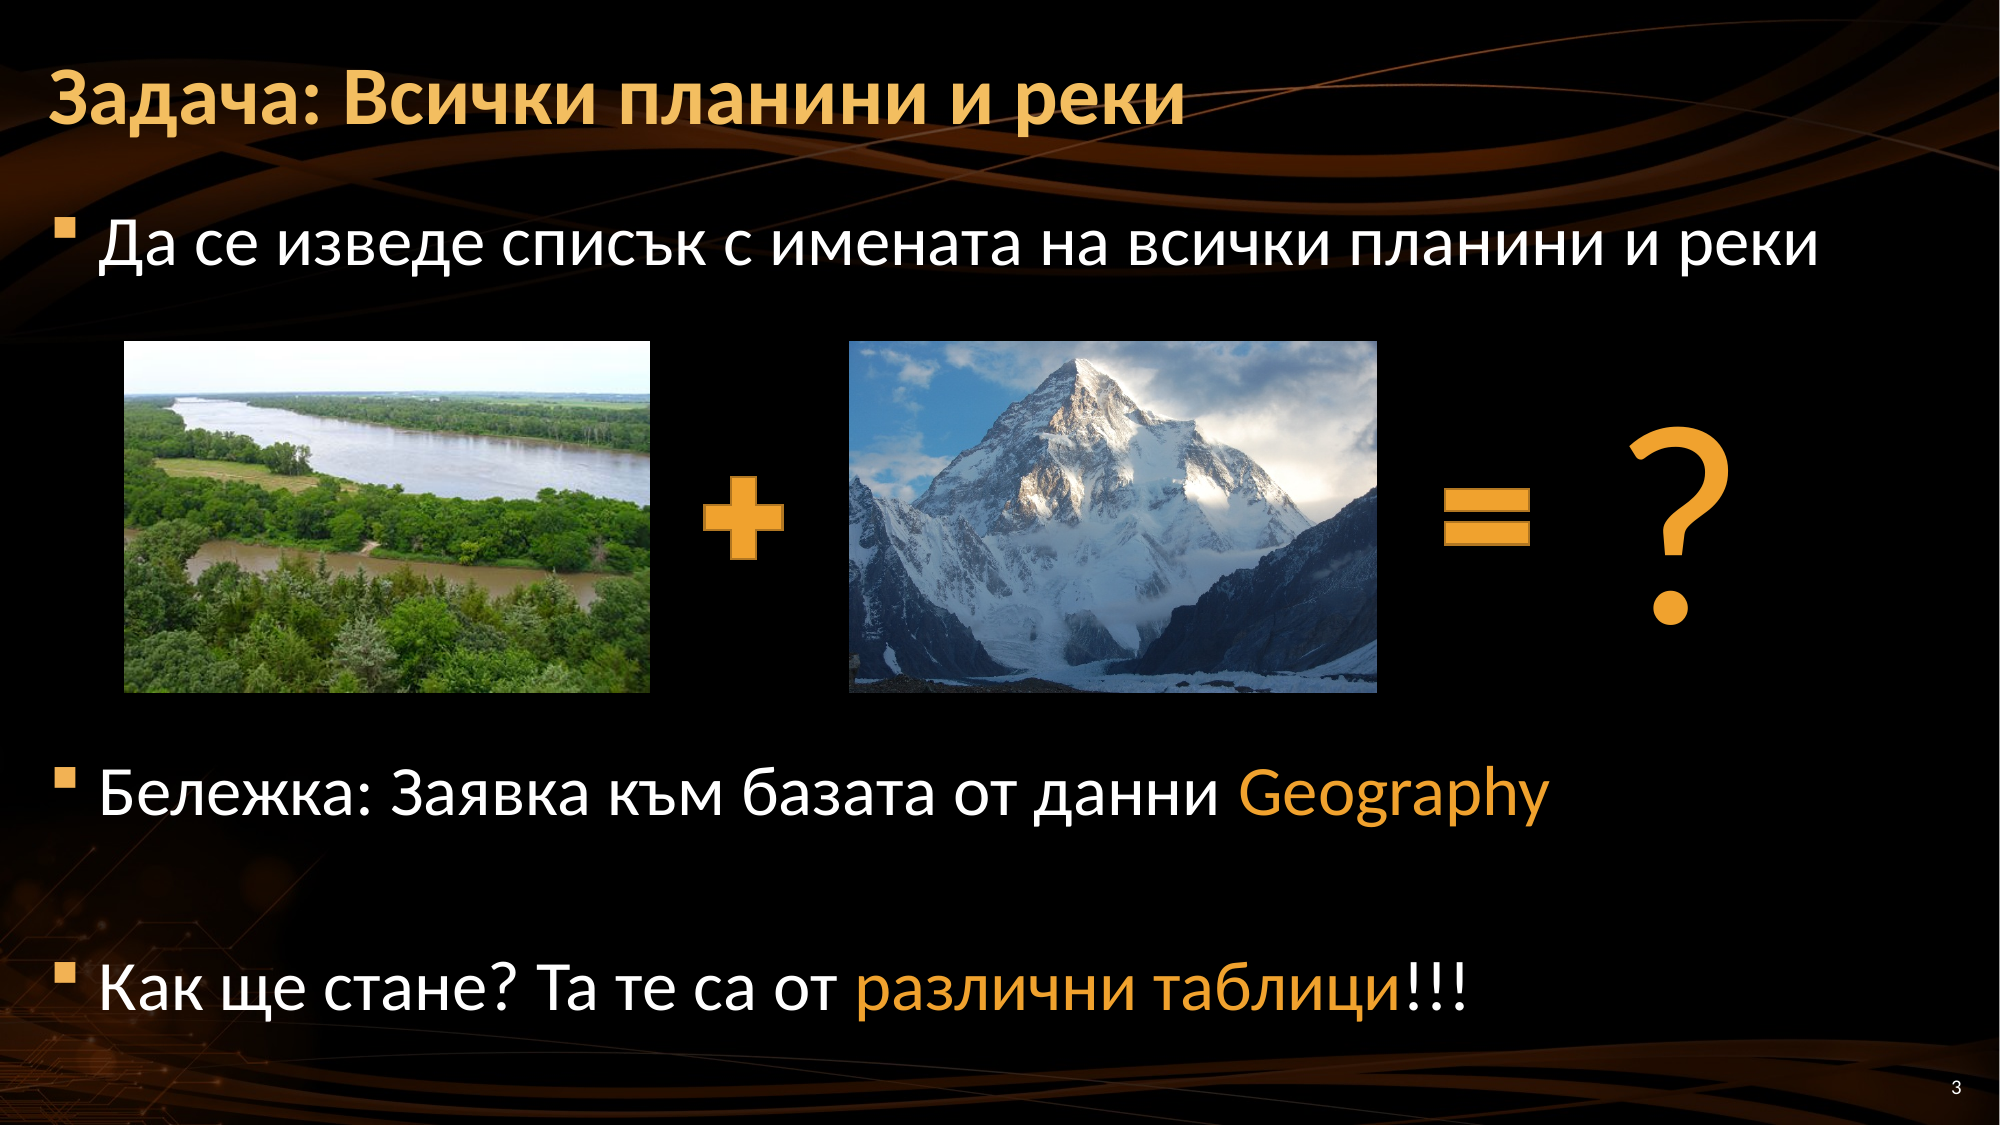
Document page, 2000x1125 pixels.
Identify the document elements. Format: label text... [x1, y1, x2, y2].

text_box [1444, 521, 1530, 546]
text_box [703, 476, 784, 560]
picture [0, 0, 2000, 1125]
text_box [1444, 488, 1530, 512]
text_box ? [1597, 328, 1783, 689]
list Да се изведе списък с имената на всички планини и реки Бележка: Заявка към базата от данни Geography Как ще стане? Та те са от различни таблици!!! [31, 189, 1968, 1103]
slide_number 3 [1897, 1070, 1968, 1103]
title Задача: Всички планини и реки [30, 6, 1968, 189]
